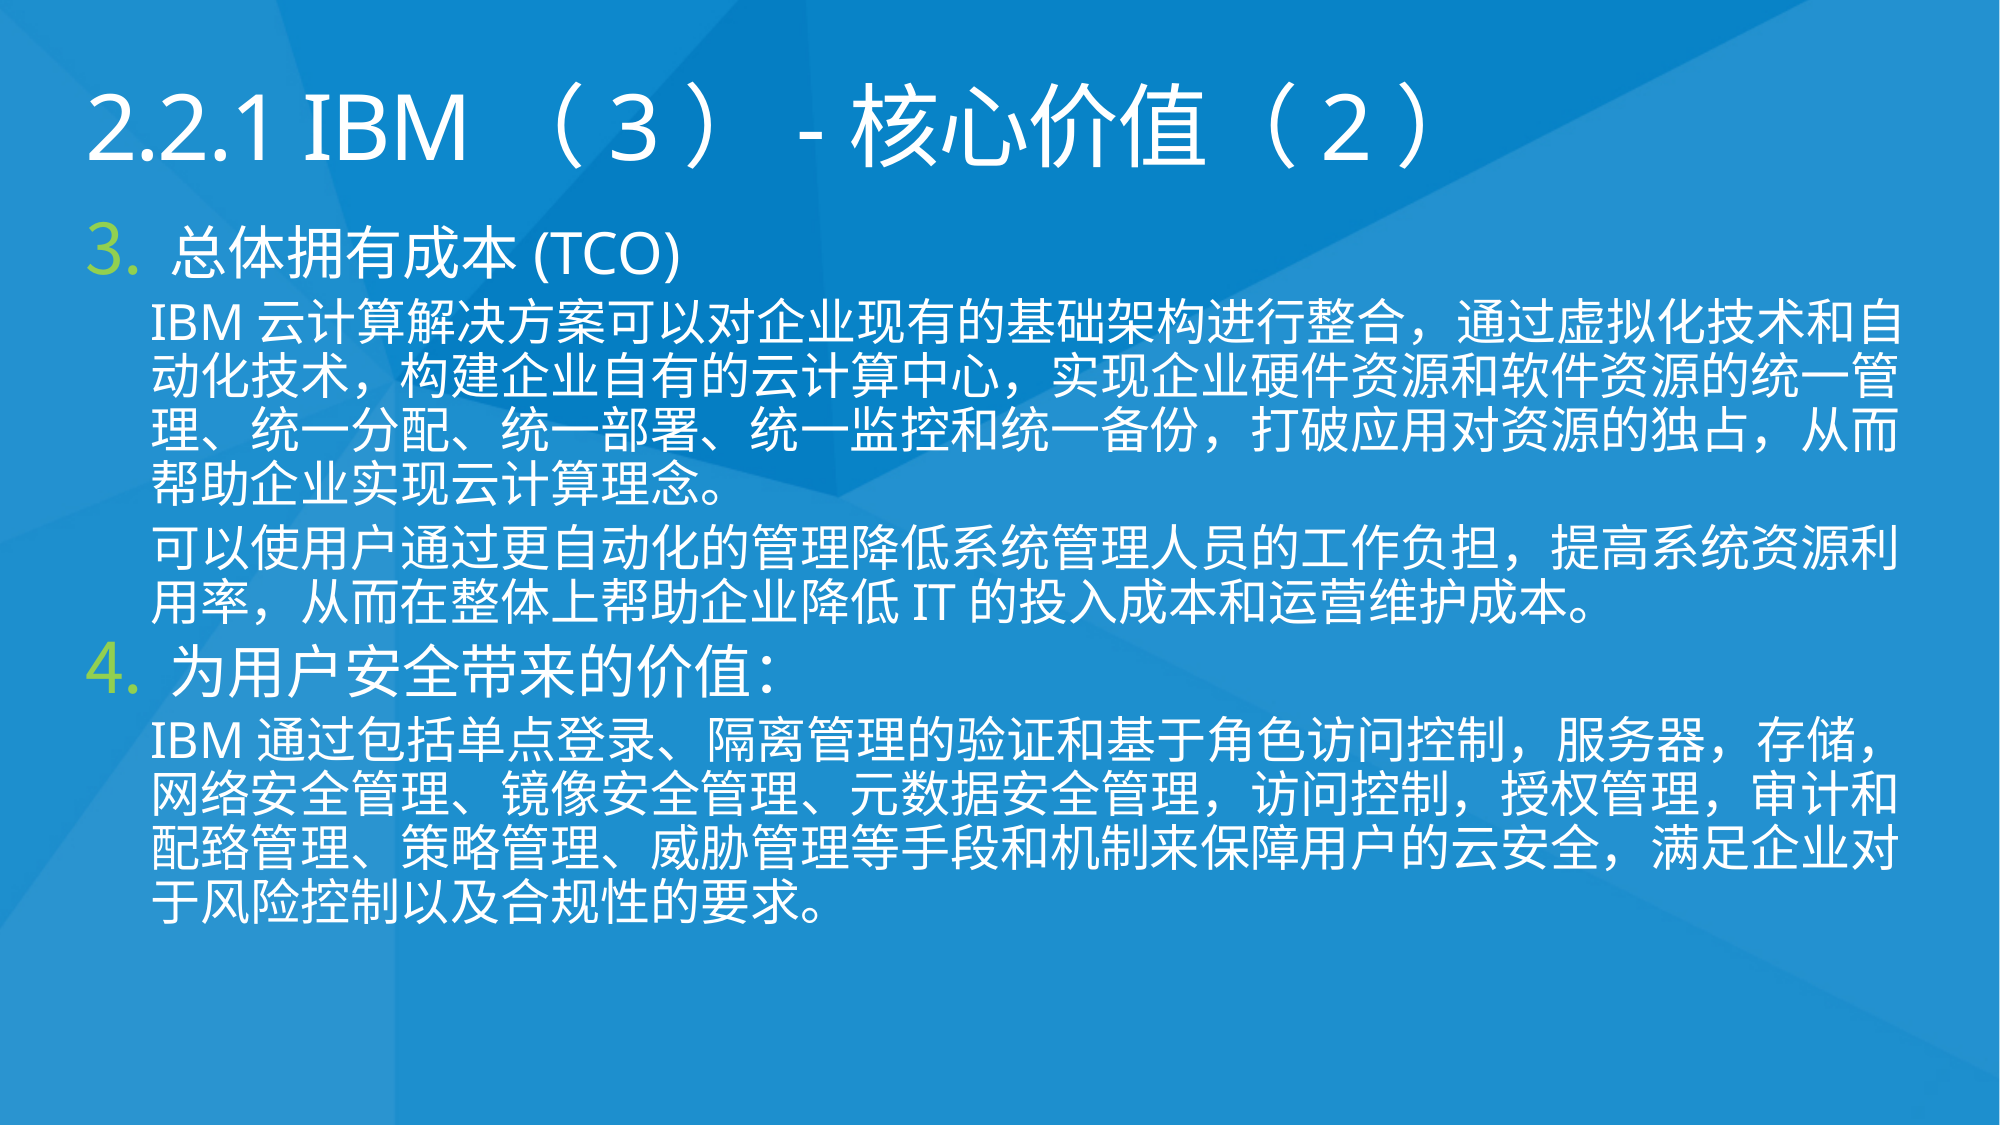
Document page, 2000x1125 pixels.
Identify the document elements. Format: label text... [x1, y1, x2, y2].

picture [0, 0, 2000, 1125]
title 2.2.1 IBM（3）-核心价值（2） [85, 81, 1914, 182]
list 总体拥有成本(TCO) IBM云计算解决方案可以对企业现有的基础架构进行整合，通过虚拟化技术和自动化技术，构建企业自有的云计算中心，实现企业硬件资源和软件资源的统一管理、统一分配、统一部署、统一监控和统一备份，打破应用对资源的独占，从而帮助企业实现云计算理念。 可以使用户通过更自动化的管理降低系统管理人员的工作负担，提高系统资源利用率，从而在整体上帮助企业降低IT的投入成本和运营维护成本。 为用户安全带来的价值： IBM通过包括单点登录、隔离管理的验证和基于角色访问控制，服务器，存储，网络安全管理、镜像安全管理、元数据安全管理，访问控制，授权管理，审计和配臵管理、策略管理、威胁管理等手段和机制来保障用户的云安全，满足企业对于风险控制以及合规性的要求。 [85, 224, 1914, 960]
